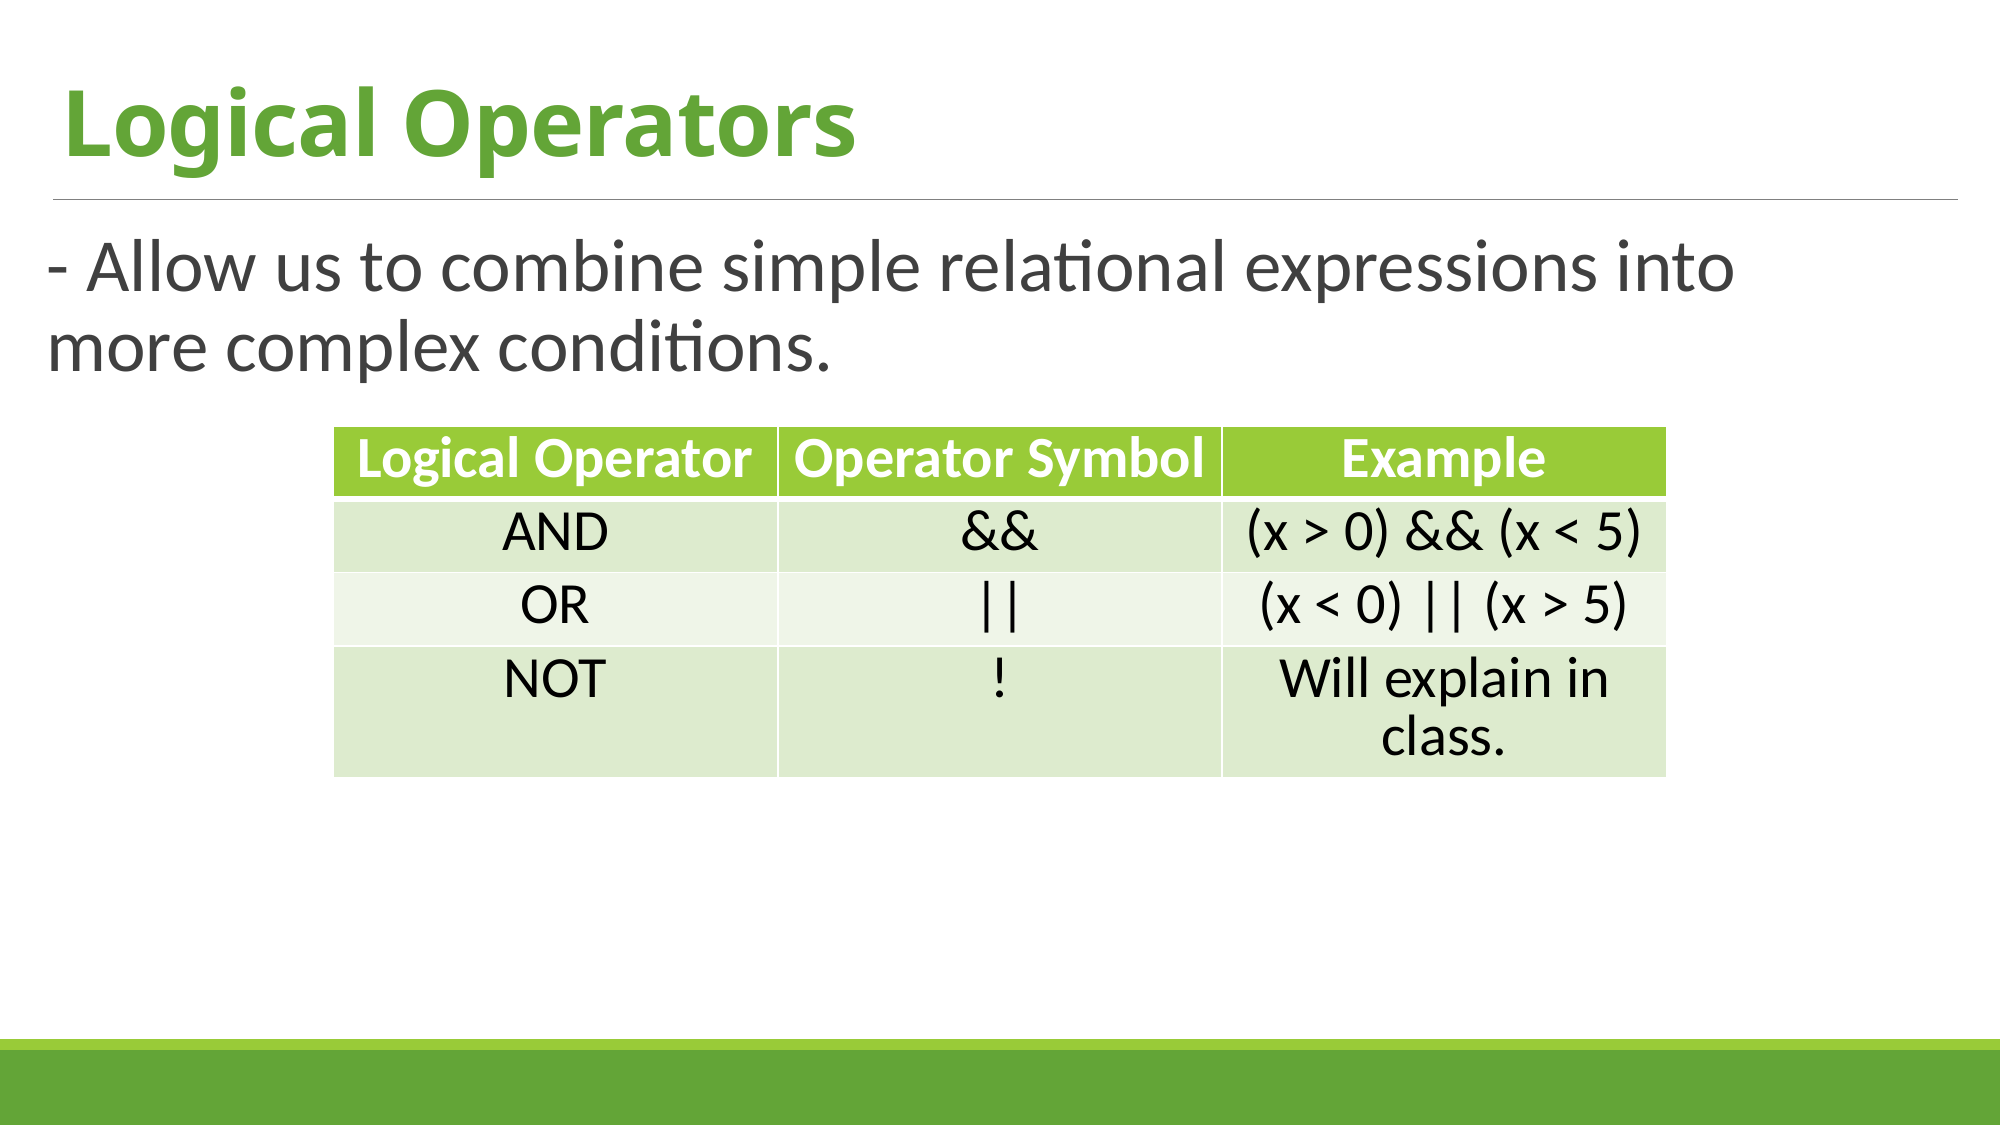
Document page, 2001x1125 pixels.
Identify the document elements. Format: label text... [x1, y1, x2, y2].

table_cell (x > 0) && (x < 5) [1223, 502, 1666, 572]
table_cell && [779, 502, 1221, 572]
table_header Operator Symbol [779, 427, 1221, 496]
table_header Example [1223, 427, 1666, 496]
table_header Logical Operator [334, 427, 777, 496]
table_cell NOT [334, 647, 777, 777]
table_cell || [779, 573, 1221, 645]
list - Allow us to combine simple relational expressions into more complex conditions. [46, 218, 1830, 426]
table_cell Will explain in class. [1223, 647, 1666, 777]
table_cell AND [334, 502, 777, 572]
table_cell OR [334, 573, 777, 645]
table_cell ! [779, 647, 1221, 777]
table_cell (x < 0) || (x > 5) [1223, 573, 1666, 645]
title Logical Operators [46, 47, 1830, 183]
